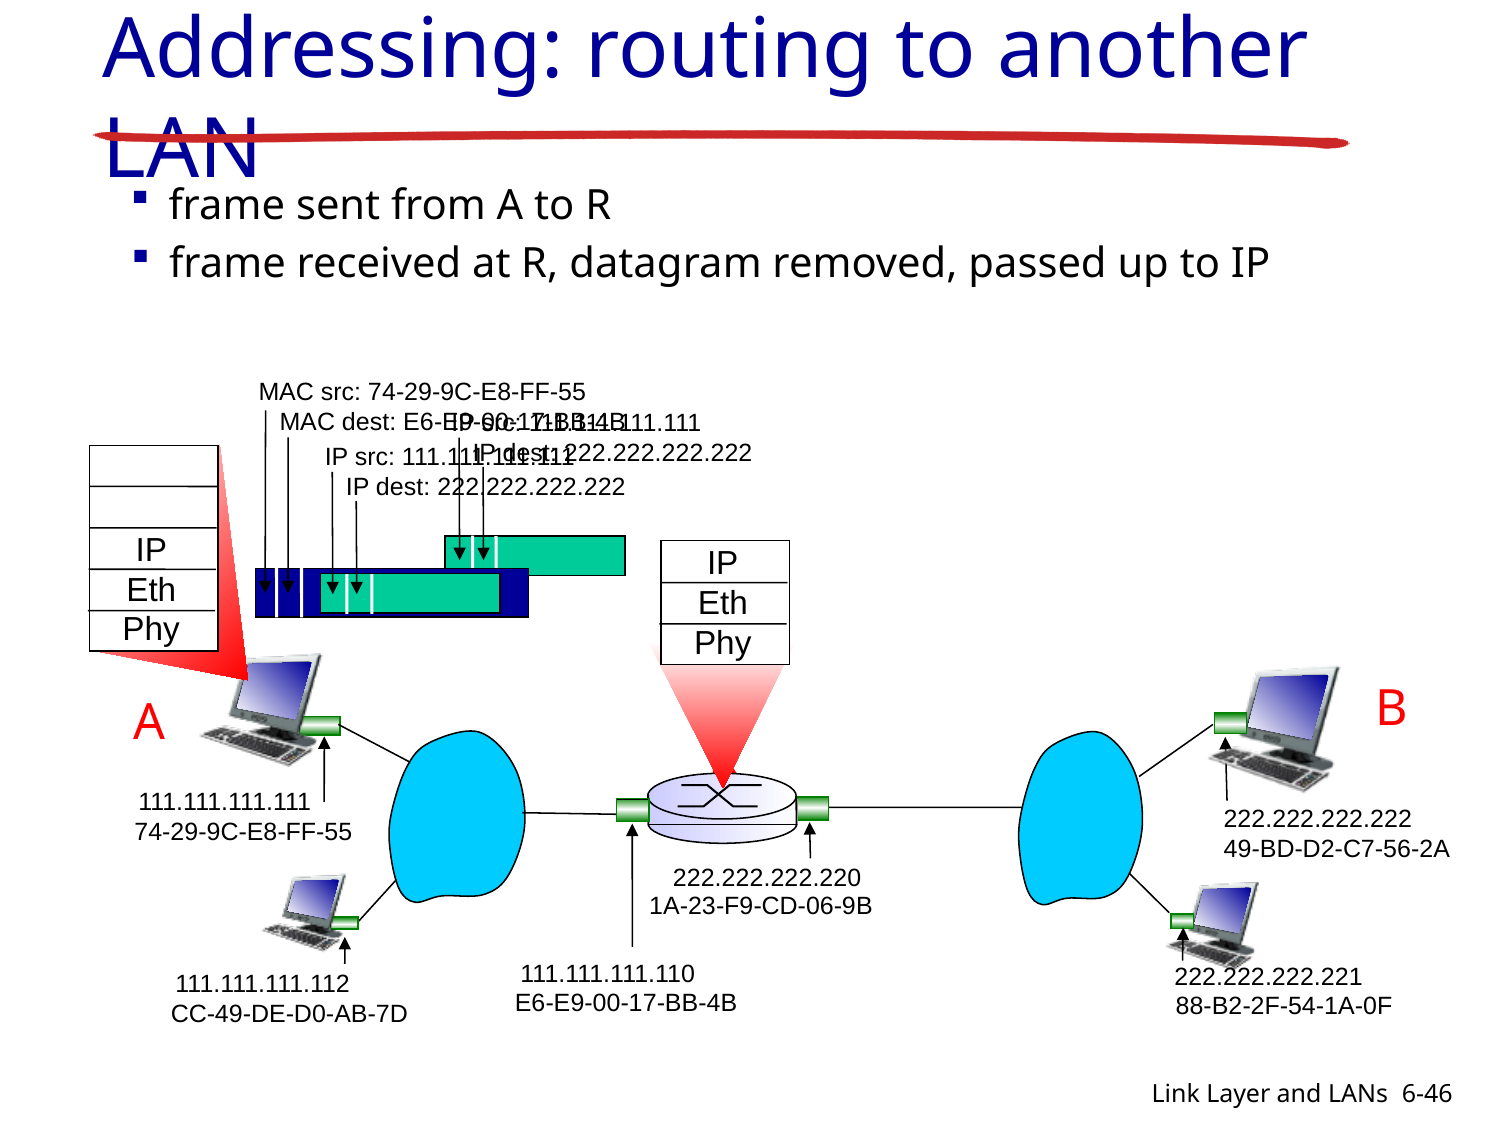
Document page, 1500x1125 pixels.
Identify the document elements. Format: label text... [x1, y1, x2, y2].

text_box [116, 649, 1466, 1036]
title Addressing: routing to another LAN [87, 0, 1444, 188]
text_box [87, 440, 249, 681]
text_box frame received at R, datagram removed, passed up to IP [116, 236, 1392, 315]
slide_number 6-46 [1387, 1069, 1478, 1115]
footer Link Layer and LANs [1045, 1069, 1404, 1110]
text_box frame sent from A to R [115, 177, 1391, 257]
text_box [648, 453, 796, 789]
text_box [437, 399, 768, 561]
picture [88, 124, 1364, 154]
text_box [242, 367, 644, 618]
